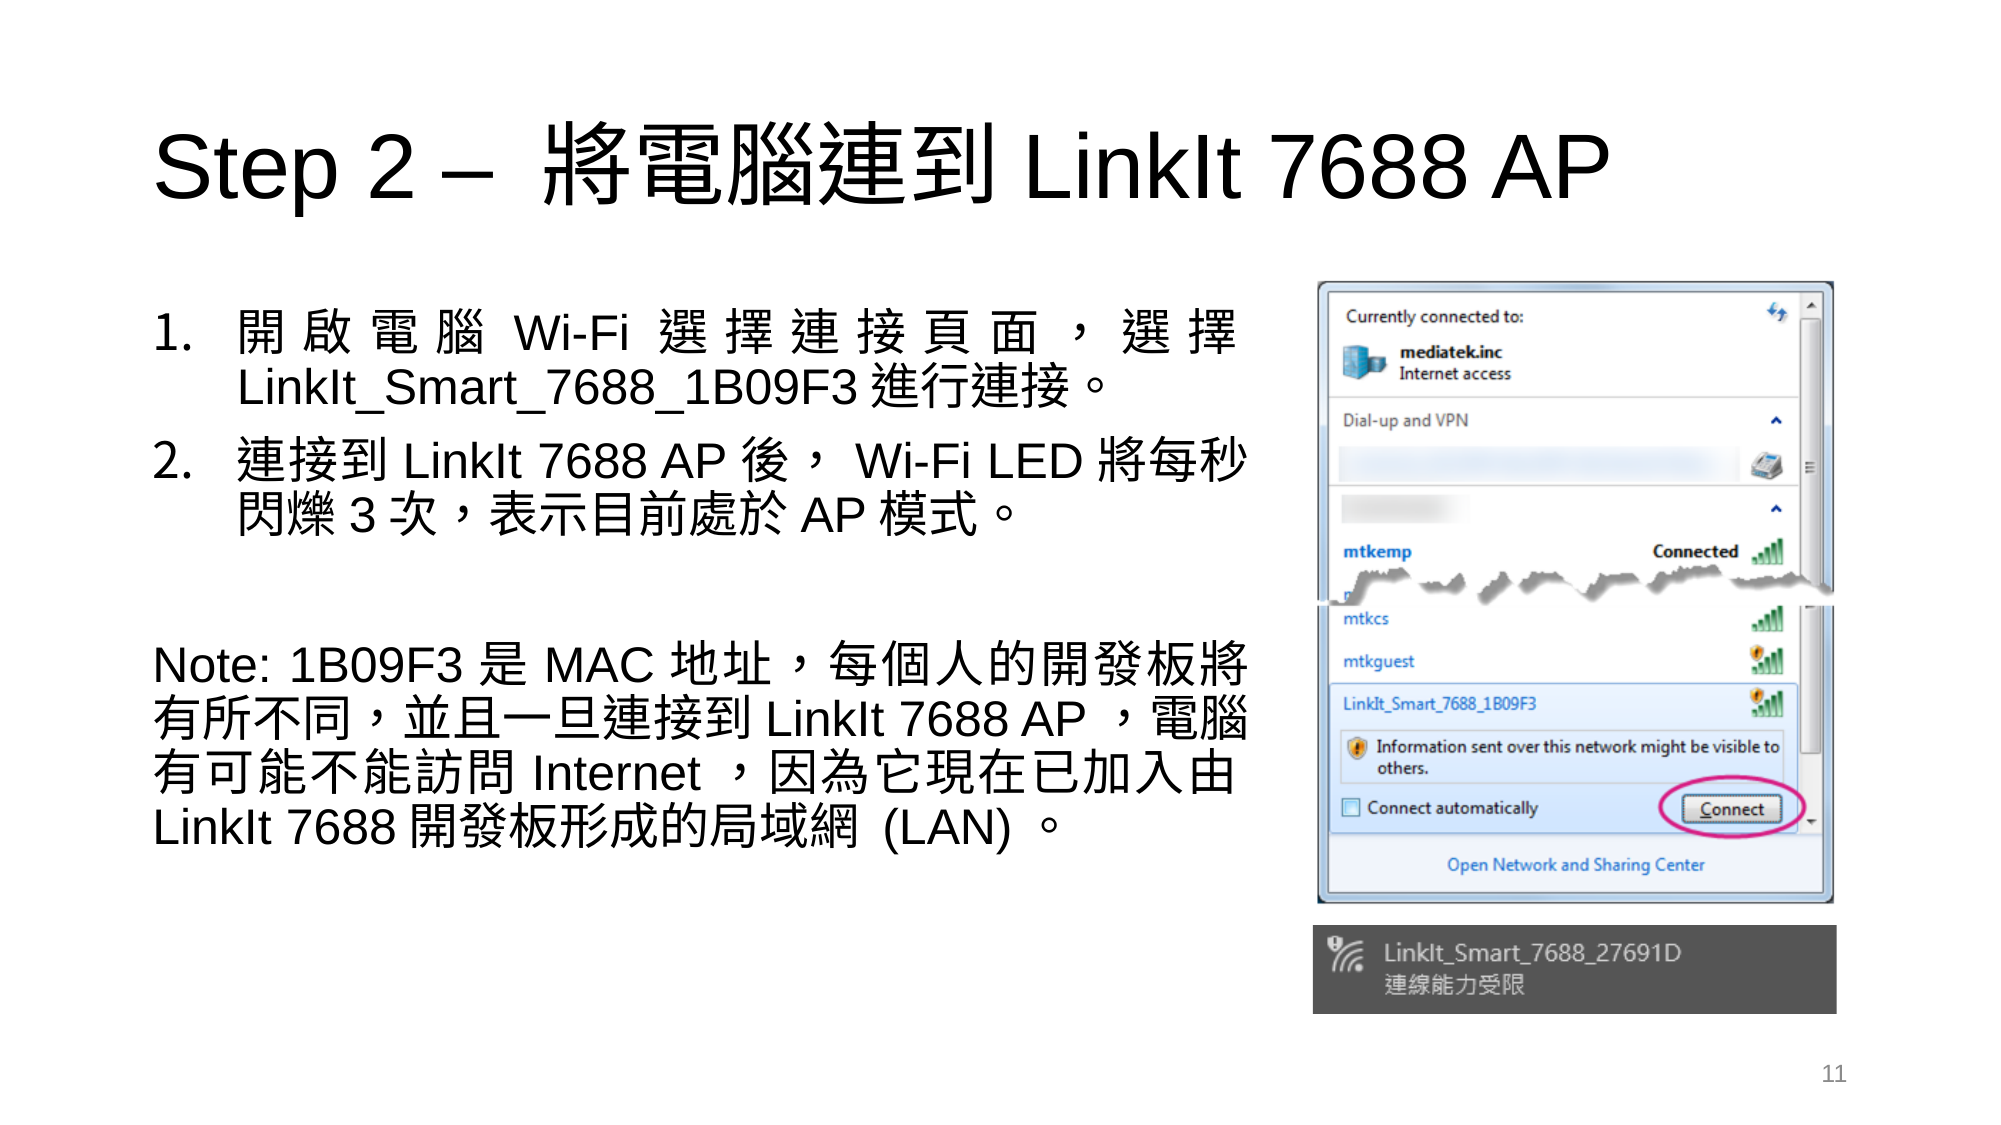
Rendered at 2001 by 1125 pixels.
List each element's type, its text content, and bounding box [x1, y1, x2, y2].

title Step 2 – 將電腦連到LinkIt 7688 AP [137, 59, 1863, 278]
slide_number 11 [1412, 1042, 1863, 1103]
picture [1312, 925, 1837, 1014]
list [1312, 277, 1837, 908]
list 開啟電腦Wi-Fi選擇連接頁面，選擇LinkIt_Smart_7688_1B09F3進行連接。 連接到LinkIt 7688 AP後，Wi-Fi LED將每秒閃爍3次，表示目前處於AP模式。 Note: 1B09F3是MAC地址，每個人的開發板將有所不同，並且一旦連接到LinkIt 7688 AP，電腦有可能不能訪問Internet，因為它現在已加入由LinkIt 7688開發板形成的局域網 (LAN)。 [137, 299, 1265, 1014]
